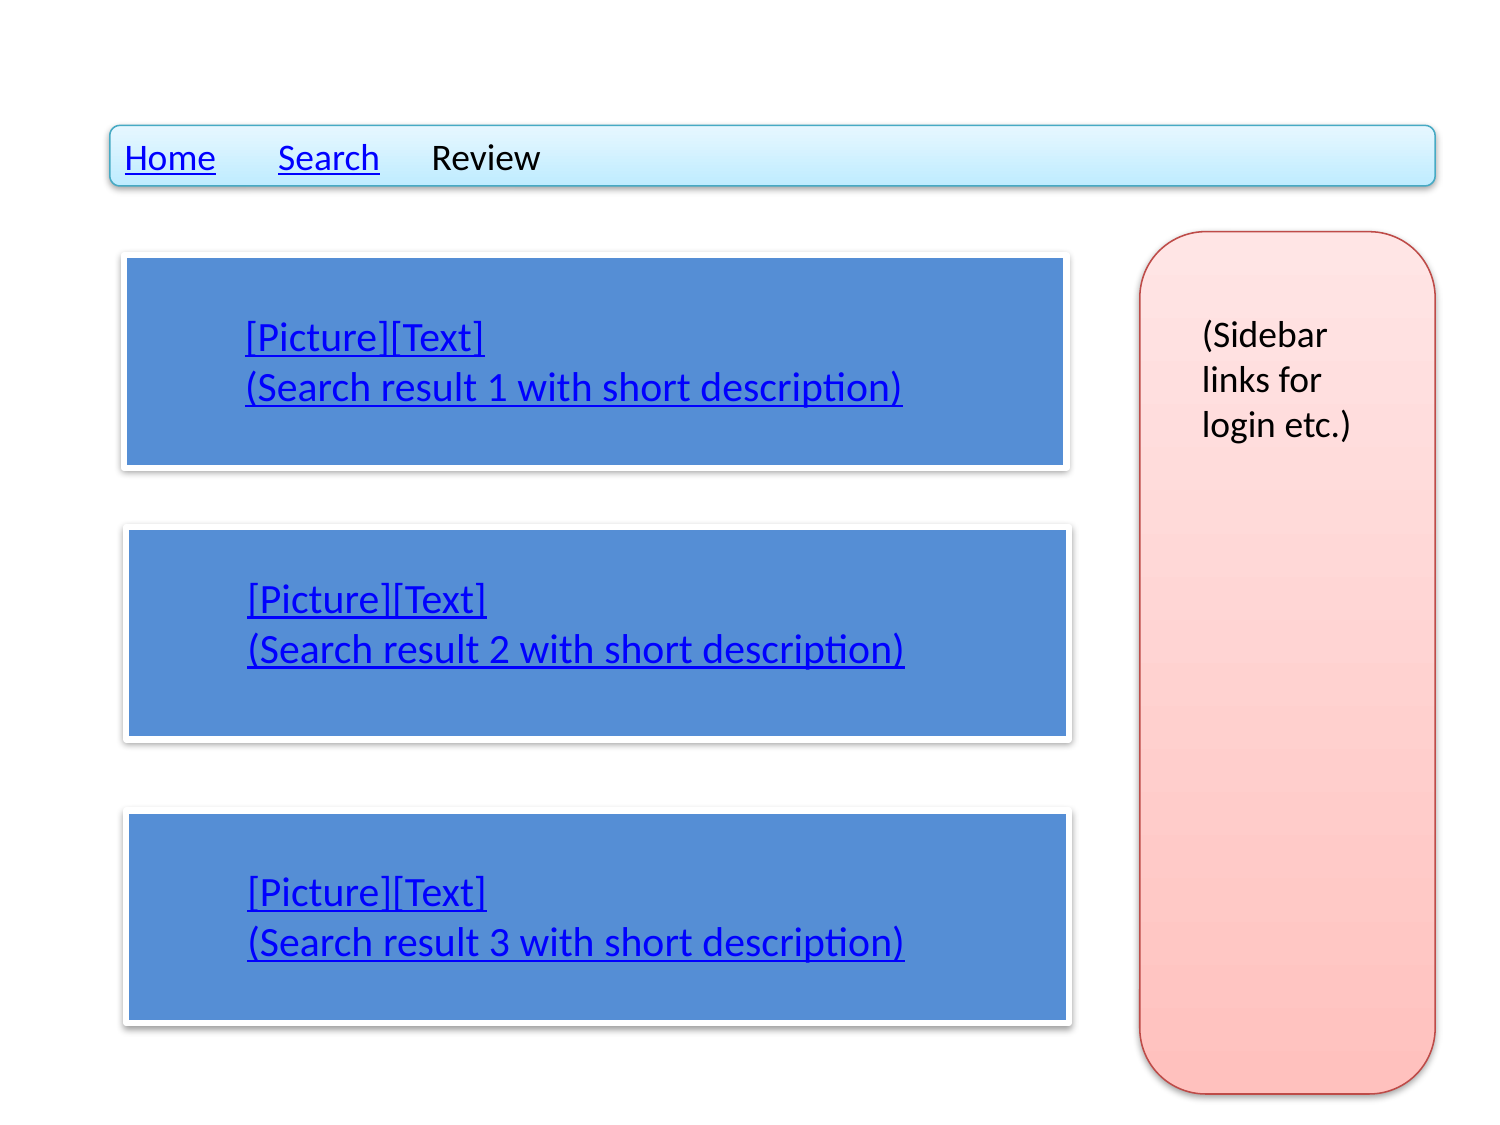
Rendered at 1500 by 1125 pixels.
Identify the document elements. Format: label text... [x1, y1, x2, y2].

text_box [116, 124, 1436, 187]
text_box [125, 526, 1070, 740]
text_box Review [417, 125, 571, 186]
text_box [1138, 230, 1436, 1095]
text_box Home [109, 125, 264, 186]
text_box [125, 810, 1070, 1024]
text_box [123, 255, 1067, 469]
text_box Search [264, 125, 417, 186]
text_box (Sidebar links for login etc.) [1187, 302, 1400, 453]
